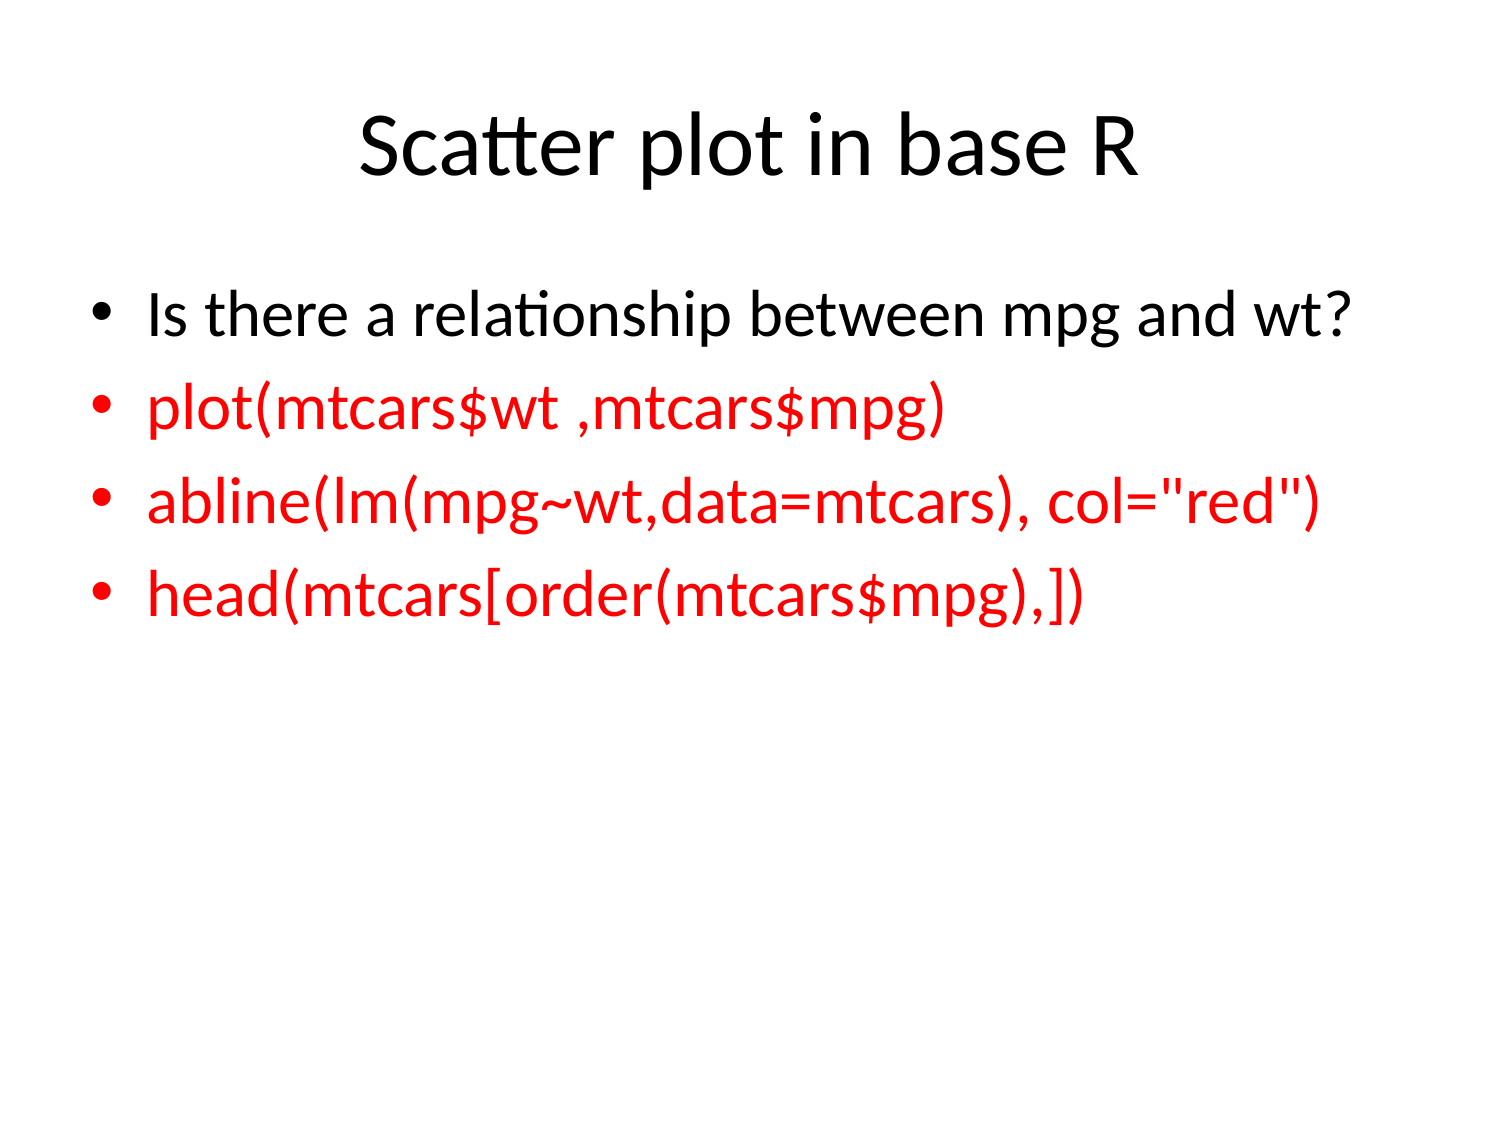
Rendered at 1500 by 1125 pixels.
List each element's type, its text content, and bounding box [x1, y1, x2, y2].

list Is there a relationship between mpg and wt? plot(mtcars$wt ,mtcars$mpg) abline(lm(mpg~wt,data=mtcars), col="red") head(mtcars[order(mtcars$mpg),]) [75, 262, 1425, 1005]
title Scatter plot in base R [75, 45, 1425, 233]
